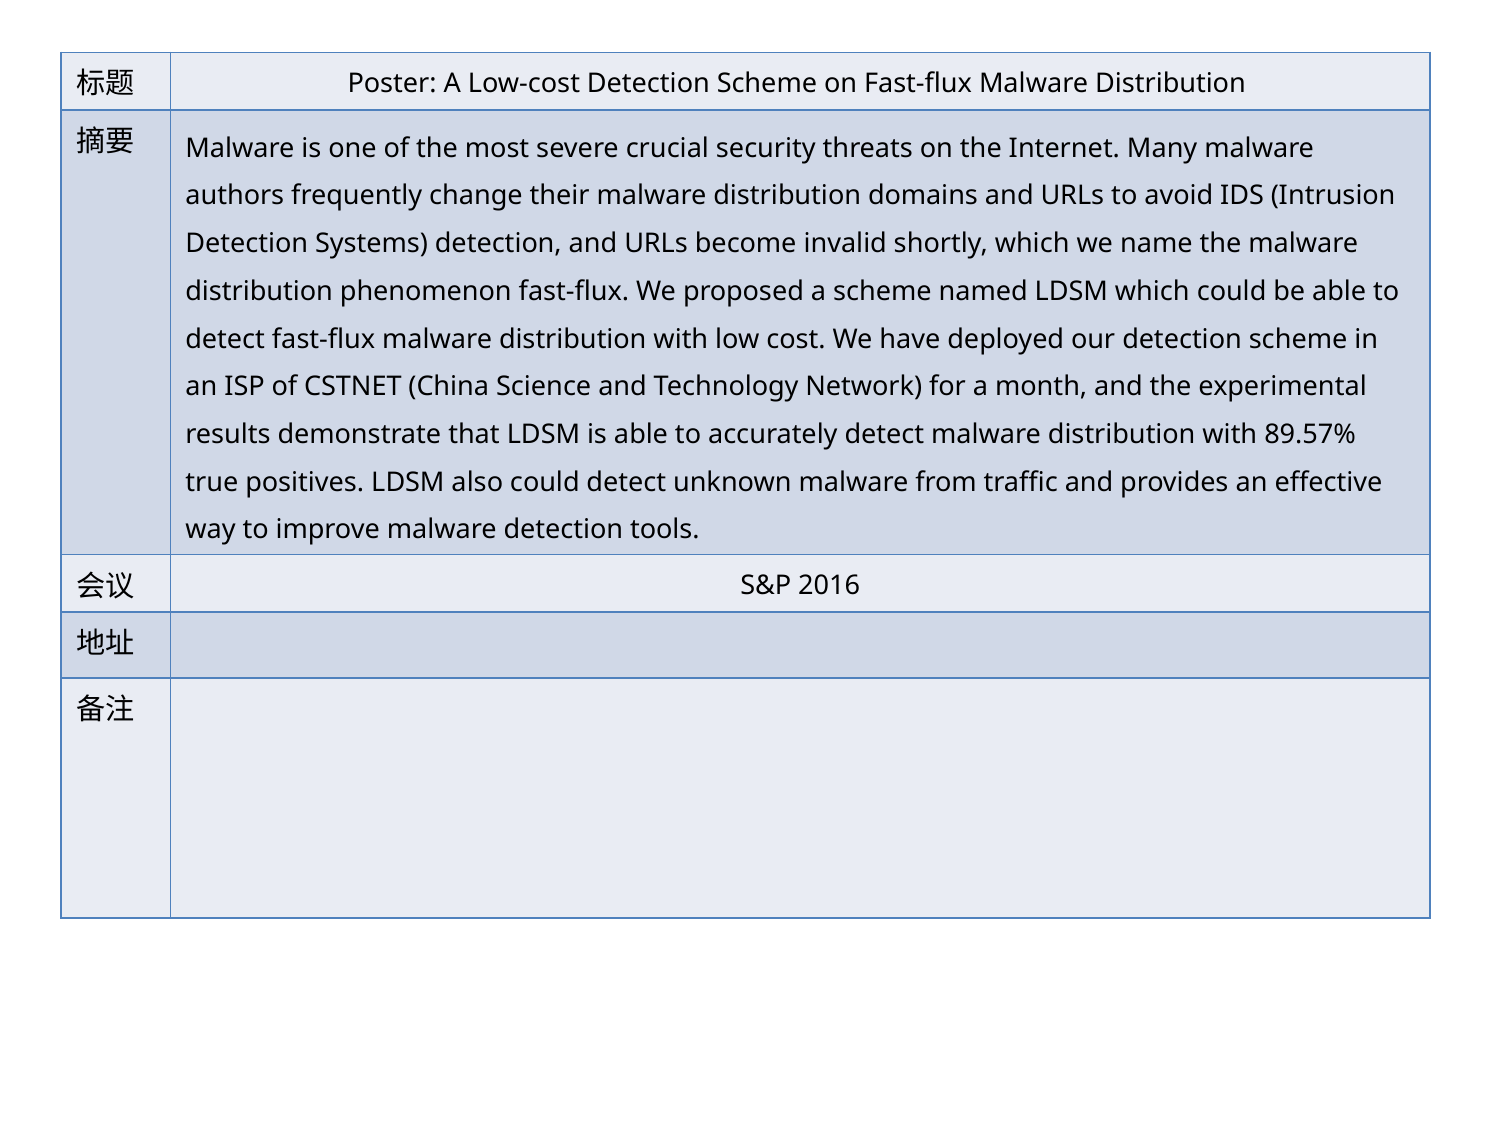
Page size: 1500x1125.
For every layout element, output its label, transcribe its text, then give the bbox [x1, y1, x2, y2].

table_cell 摘要 [62, 111, 170, 554]
table_cell [171, 613, 1429, 677]
table_cell S&P 2016 [171, 555, 1429, 611]
table_header 标题 [62, 53, 170, 109]
table_cell 备注 [62, 679, 170, 917]
table_cell 地址 [62, 613, 170, 677]
table_cell [171, 679, 1429, 917]
table_cell 会议 [62, 555, 170, 611]
table_cell Malware is one of the most severe crucial security threats on the Internet. Many malware authors frequently change their malware distribution domains and URLs to avoid IDS (Intrusion Detection Systems) detection, and URLs become invalid shortly, which we name the malware distribution phenomenon fast-flux. We proposed a scheme named LDSM which could be able to detect fast-flux malware distribution with low cost. We have deployed our detection scheme in an ISP of CSTNET (China Science and Technology Network) for a month, and the experimental results demonstrate that LDSM is able to accurately detect malware distribution with 89.57% true positives. LDSM also could detect unknown malware from traffic and provides an effective way to improve malware detection tools. [171, 111, 1429, 554]
table_header Poster: A Low-cost Detection Scheme on Fast-flux Malware Distribution [171, 53, 1429, 109]
